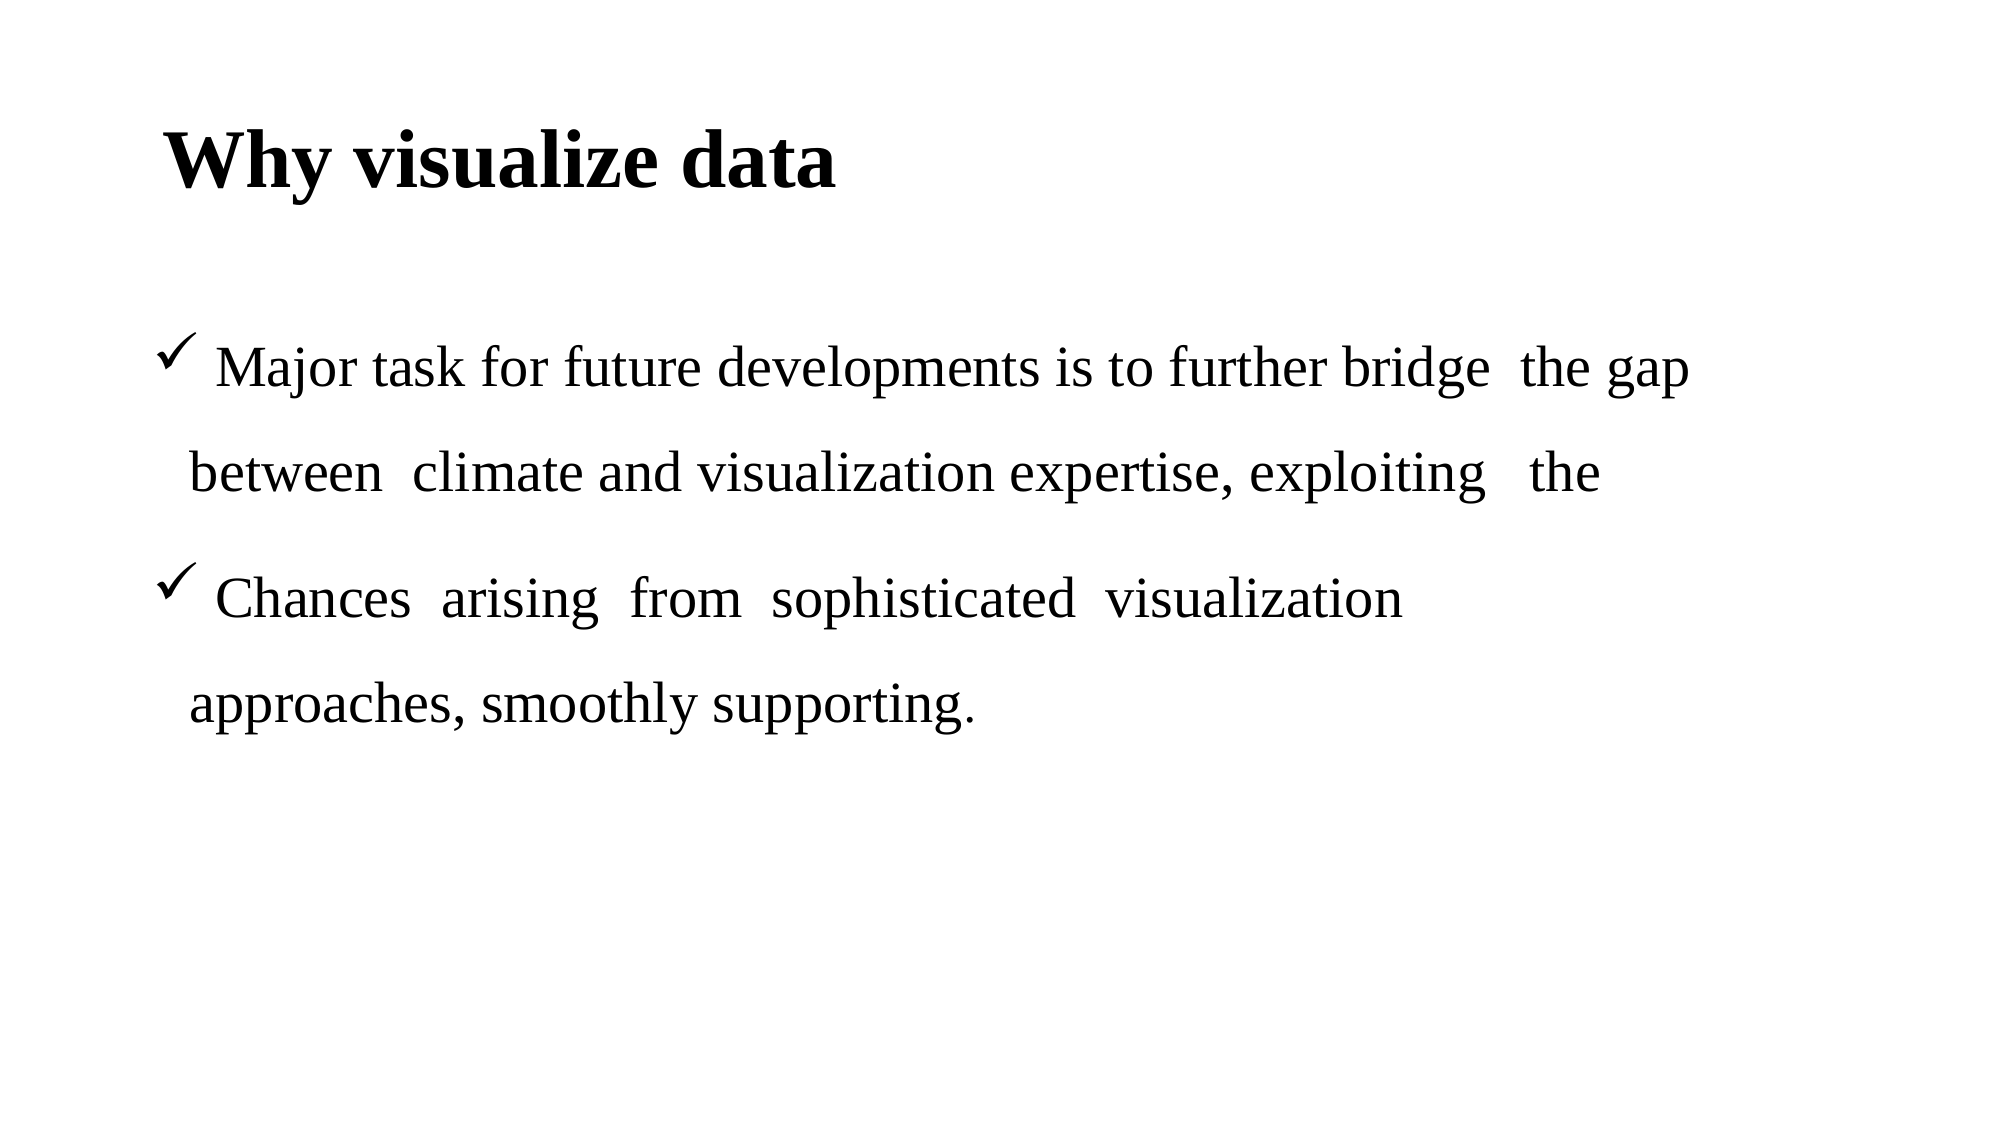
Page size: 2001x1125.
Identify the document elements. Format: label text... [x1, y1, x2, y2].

list Major task for future developments is to further bridge the gap between climate and visualization expertise, exploiting the Chances arising from sophisticated visualization approaches, smoothly supporting. [137, 286, 1733, 1014]
title Why visualize data [137, 52, 1863, 270]
